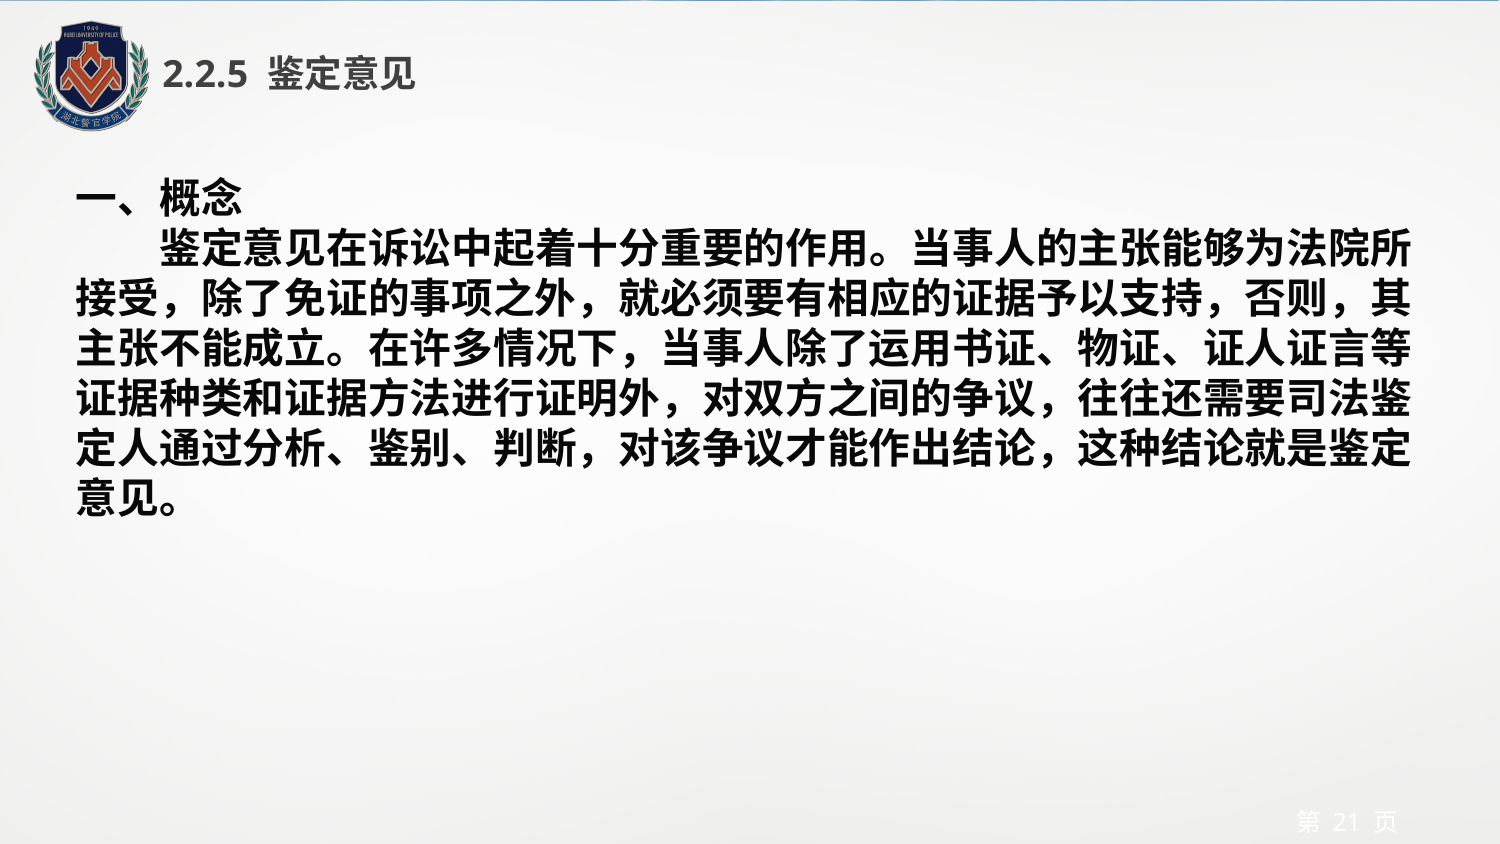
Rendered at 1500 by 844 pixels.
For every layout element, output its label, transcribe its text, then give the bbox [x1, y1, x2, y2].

text_box 2.2.5 鉴定意见 [147, 43, 650, 103]
text_box 一、概念 鉴定意见在诉讼中起着十分重要的作用。当事人的主张能够为法院所接受，除了免证的事项之外，就必须要有相应的证据予以支持，否则，其主张不能成立。在许多情况下，当事人除了运用书证、物证、证人证言等证据种类和证据方法进行证明外，对双方之间的争议，往往还需要司法鉴定人通过分析、鉴别、判断，对该争议才能作出结论，这种结论就是鉴定意见。 [61, 164, 1459, 530]
picture [0, 0, 1500, 844]
